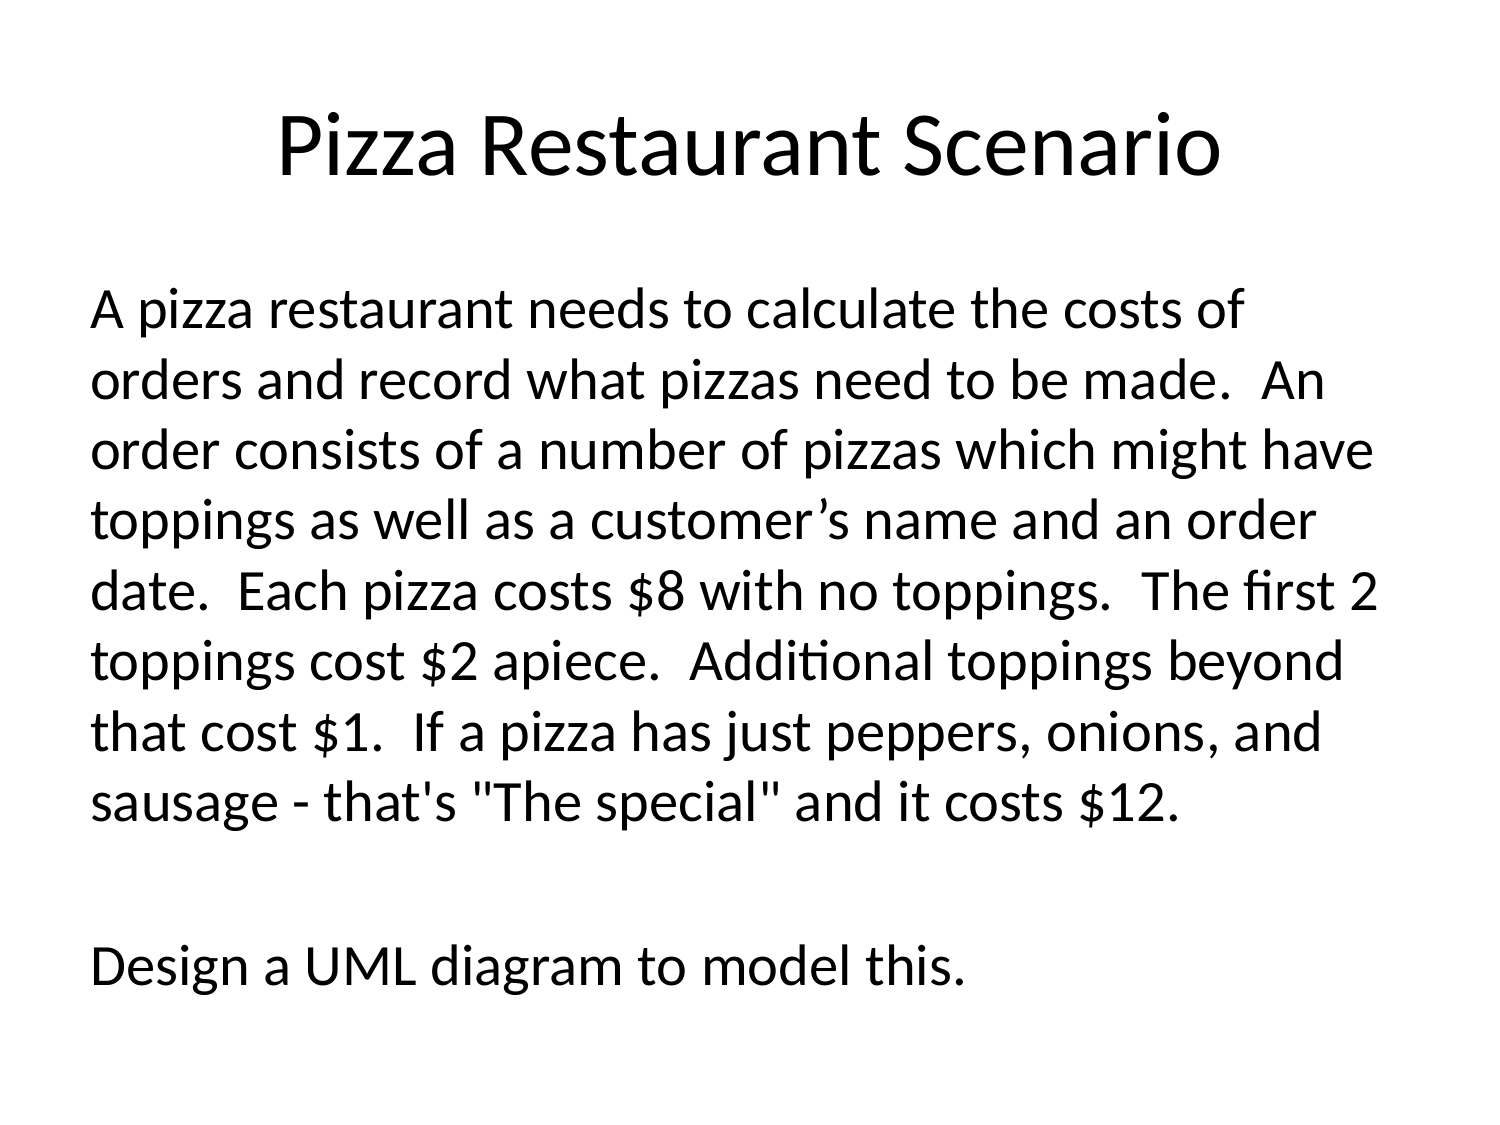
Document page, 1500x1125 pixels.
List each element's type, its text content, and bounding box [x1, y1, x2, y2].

title Pizza Restaurant Scenario [75, 45, 1425, 233]
list A pizza restaurant needs to calculate the costs of orders and record what pizzas need to be made. An order consists of a number of pizzas which might have toppings as well as a customer’s name and an order date. Each pizza costs $8 with no toppings. The first 2 toppings cost $2 apiece. Additional toppings beyond that cost $1. If a pizza has just peppers, onions, and sausage - that's "The special" and it costs $12. Design a UML diagram to model this. [75, 262, 1425, 1005]
